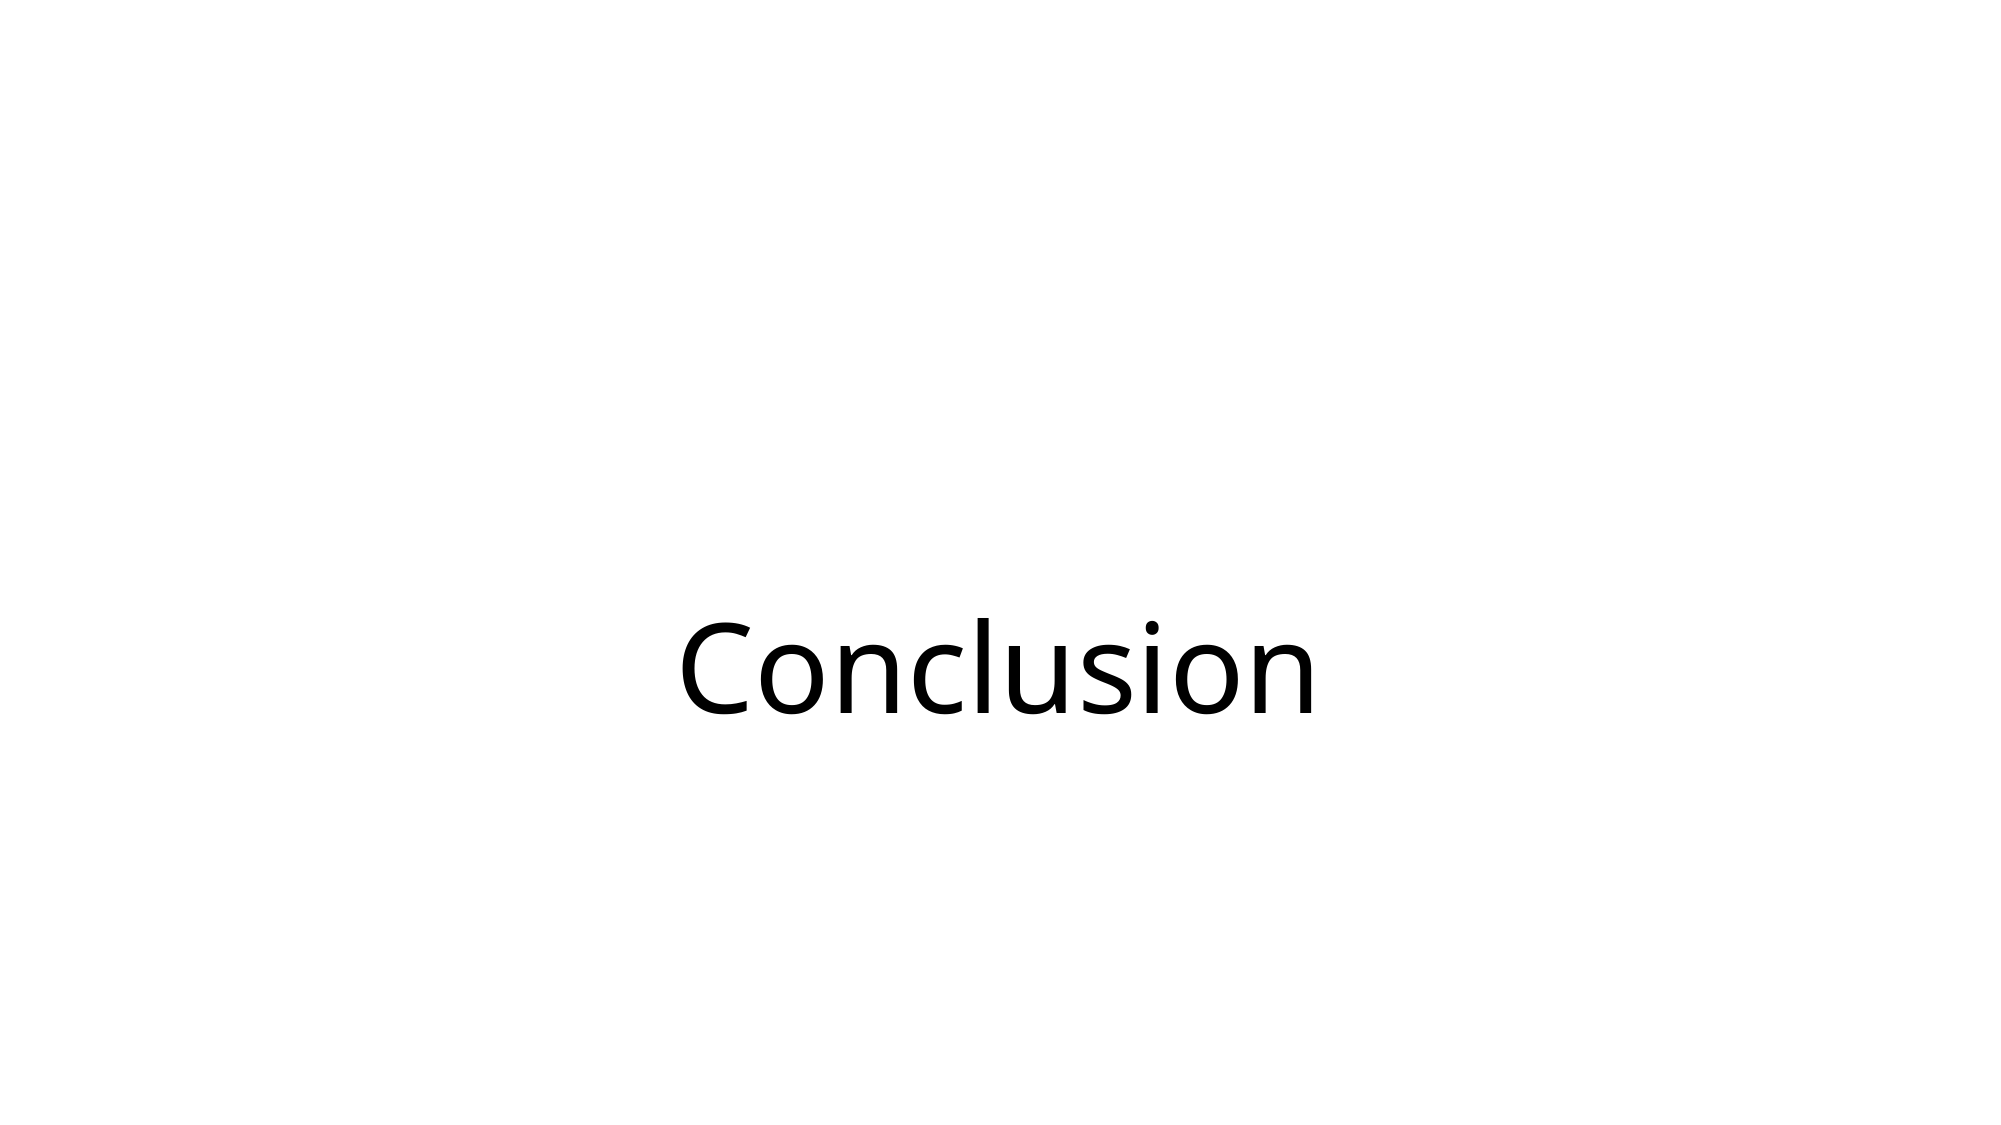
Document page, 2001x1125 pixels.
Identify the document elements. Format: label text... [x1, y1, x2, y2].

title Conclusion [136, 280, 1862, 749]
